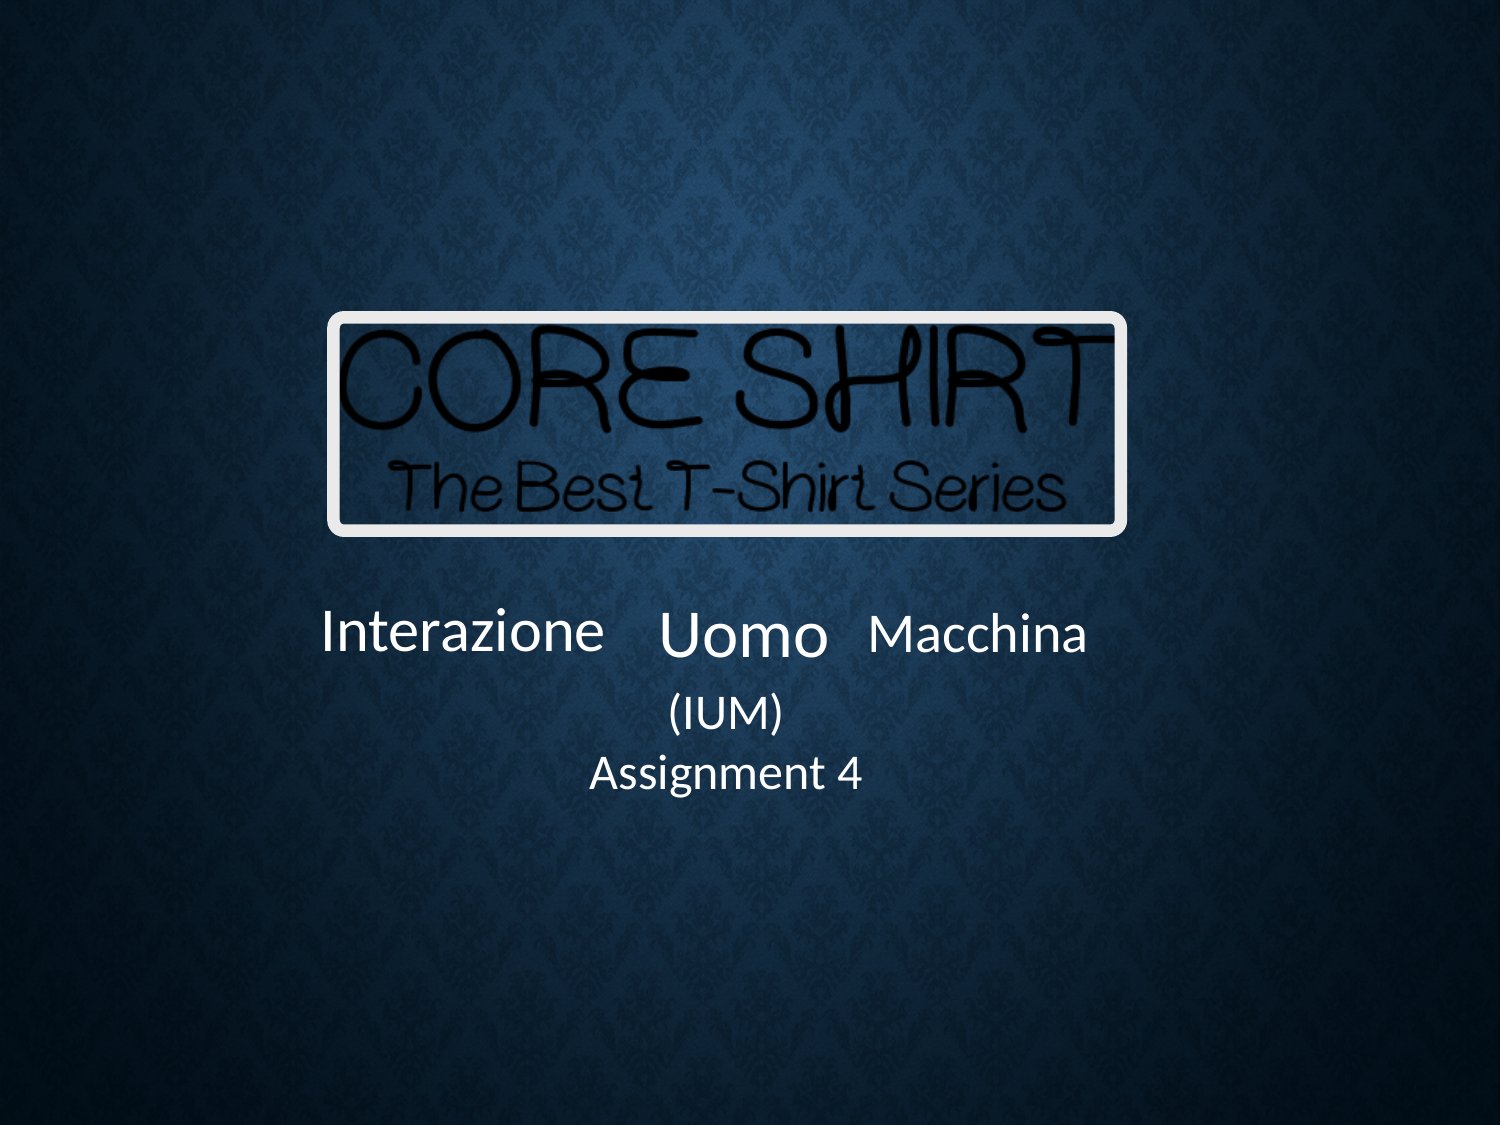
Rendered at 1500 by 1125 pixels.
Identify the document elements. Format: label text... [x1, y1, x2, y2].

text_box Uomo [638, 581, 850, 671]
text_box (IUM) Assignment 4 [551, 671, 902, 867]
text_box Macchina [849, 589, 1107, 672]
picture [0, 0, 1500, 1125]
text_box [301, 750, 639, 812]
text_box Interazione [301, 581, 626, 671]
